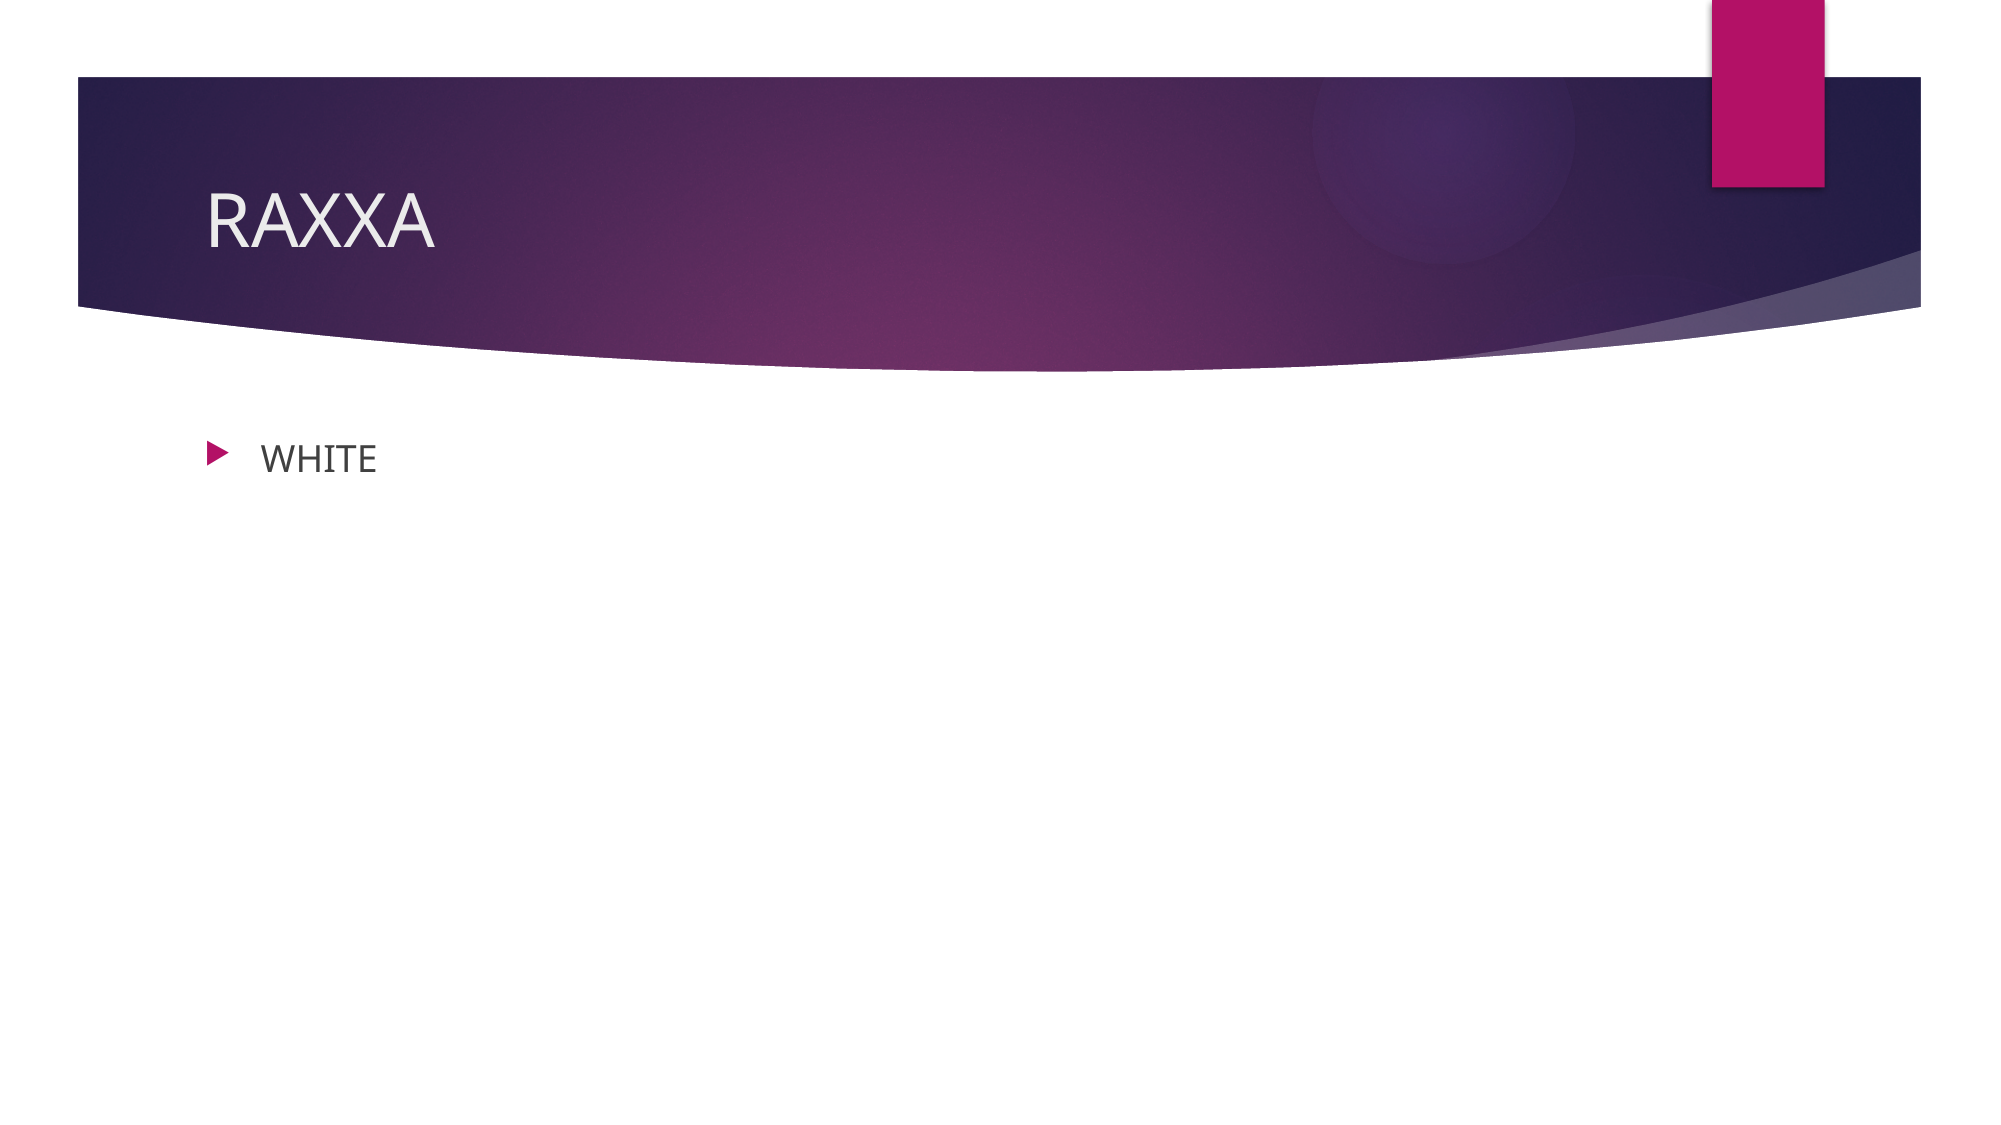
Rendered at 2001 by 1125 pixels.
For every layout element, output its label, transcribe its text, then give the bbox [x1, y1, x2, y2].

title RAXXA [189, 159, 1627, 276]
list WHITE [189, 427, 1638, 988]
